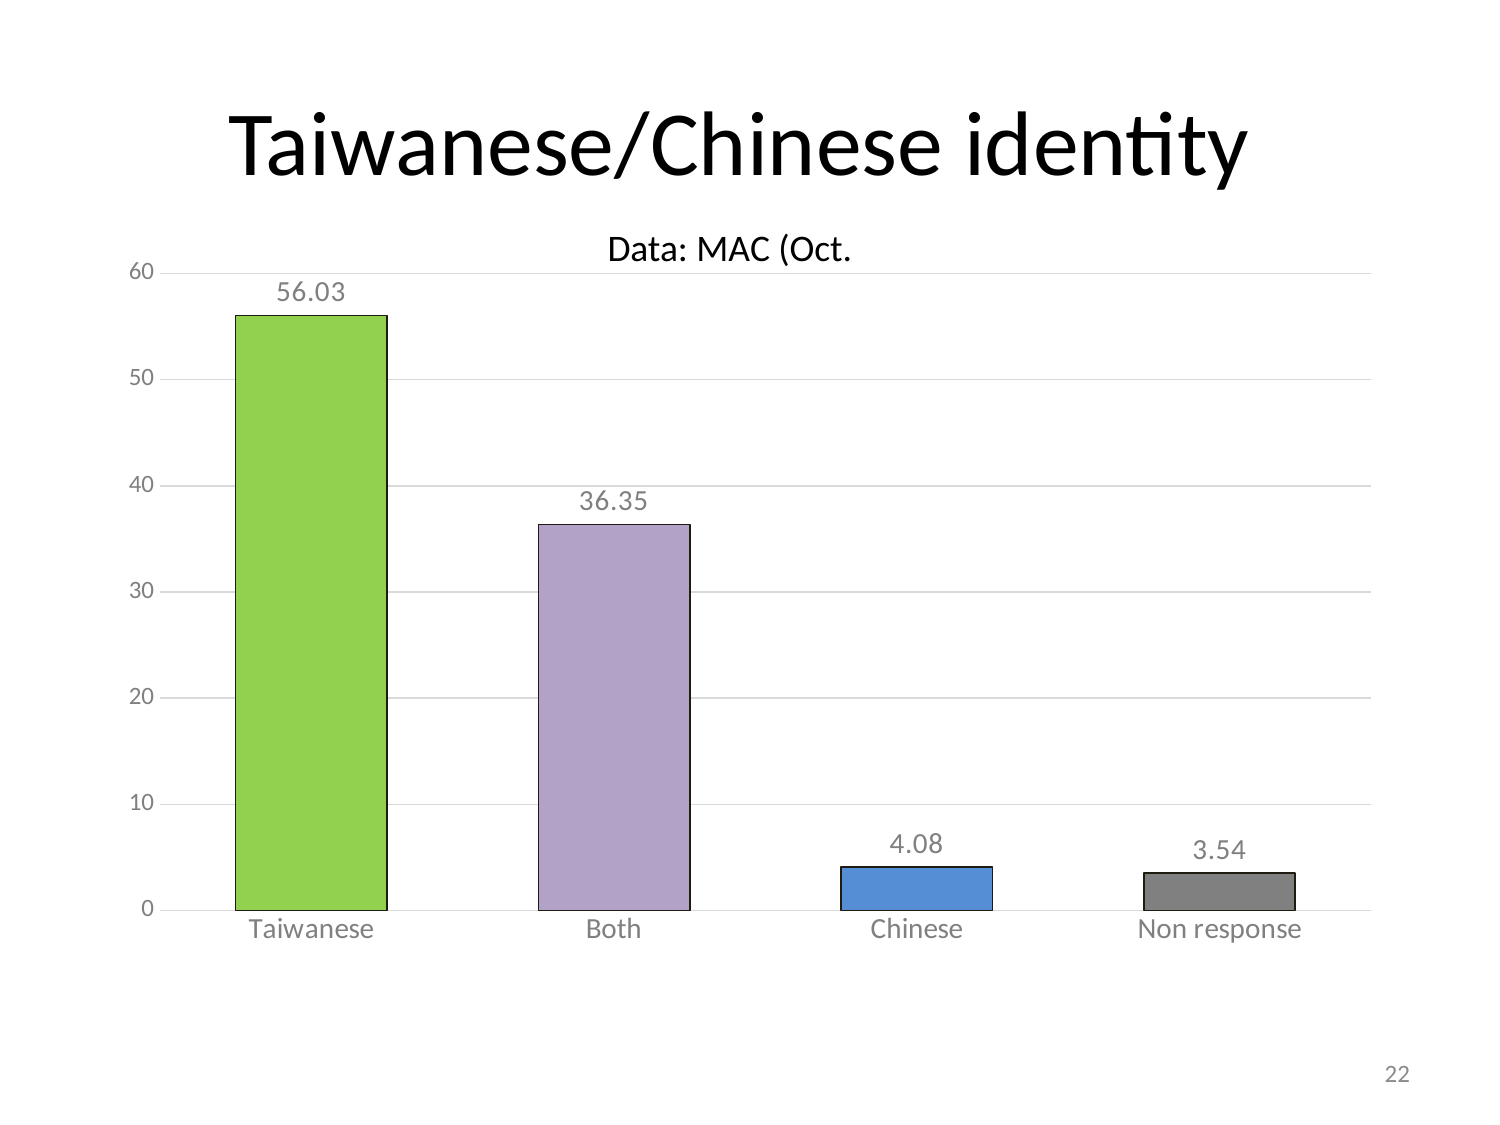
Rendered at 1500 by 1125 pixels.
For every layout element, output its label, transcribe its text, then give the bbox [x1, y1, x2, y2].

title Taiwanese/Chinese identity [75, 45, 1425, 233]
chart [102, 246, 1398, 961]
slide_number 21 [1074, 1042, 1425, 1103]
text_box Data: MAC (Oct. [592, 216, 868, 245]
